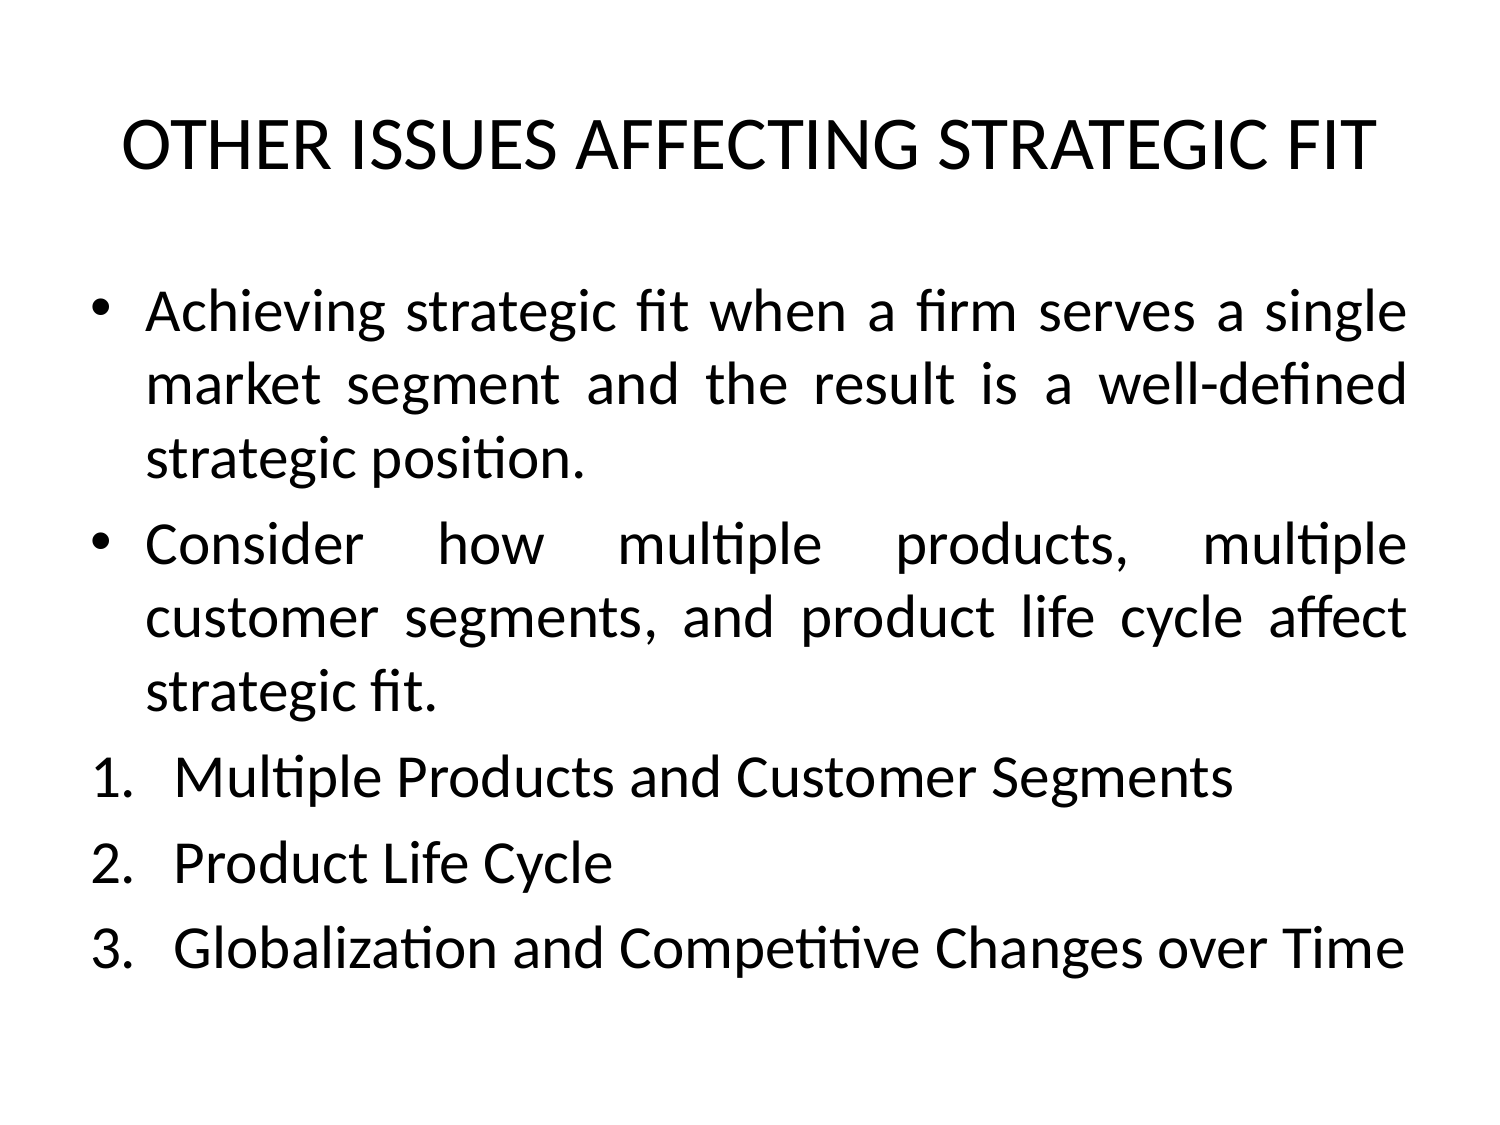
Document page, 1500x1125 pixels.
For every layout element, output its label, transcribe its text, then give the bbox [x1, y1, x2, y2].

title OTHER ISSUES AFFECTING STRATEGIC FIT [75, 45, 1425, 233]
list Achieving strategic fit when a firm serves a single market segment and the result is a well-defined strategic position. Consider how multiple products, multiple customer segments, and product life cycle affect strategic fit. Multiple Products and Customer Segments Product Life Cycle Globalization and Competitive Changes over Time [75, 262, 1425, 1005]
